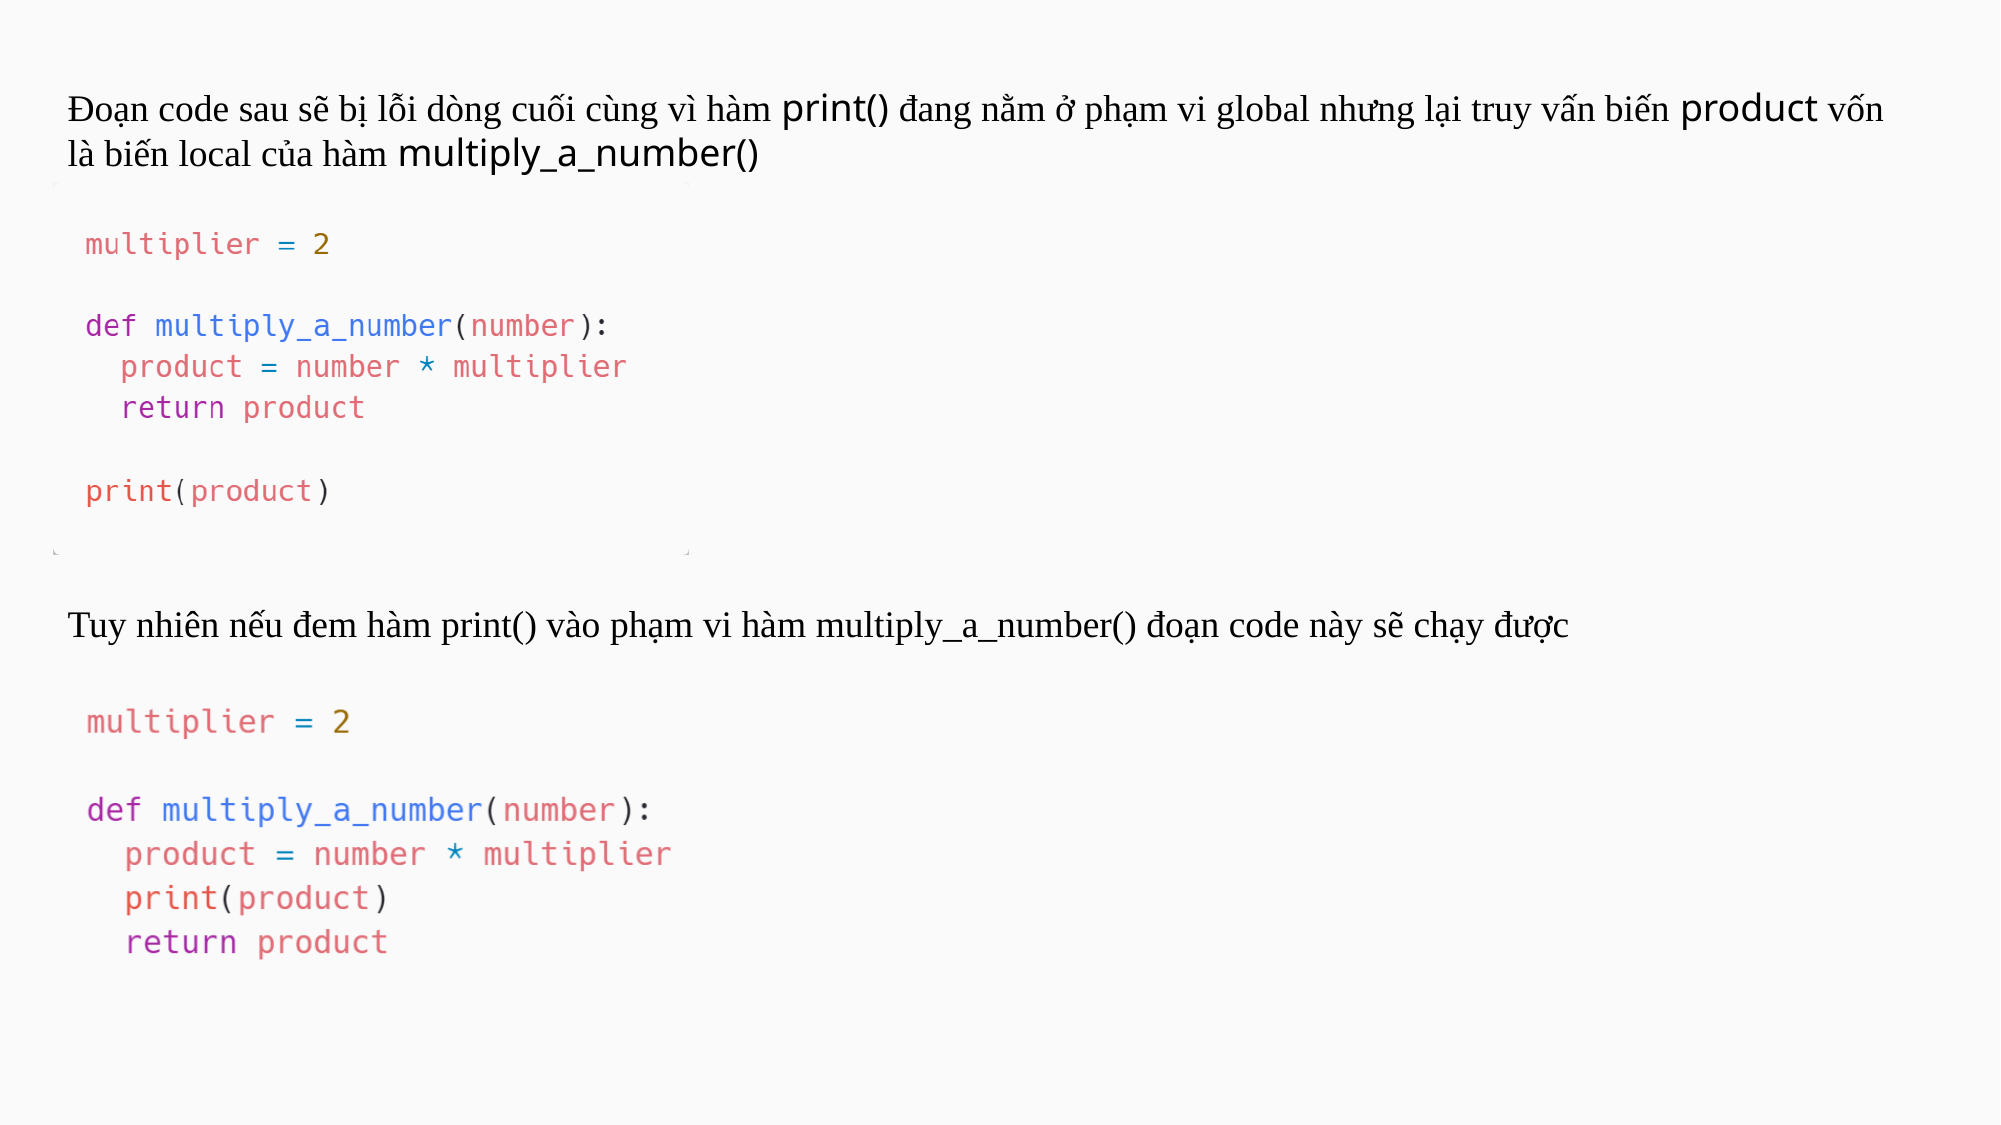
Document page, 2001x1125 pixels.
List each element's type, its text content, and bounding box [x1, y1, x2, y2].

picture [53, 182, 690, 555]
text_box Đoạn code sau sẽ bị lỗi dòng cuối cùng vì hàm print() đang nằm ở phạm vi global nhưng lại truy vấn biến product vốn là biến local của hàm multiply_a_number() [53, 76, 1929, 181]
picture [53, 660, 738, 1003]
text_box Tuy nhiên nếu đem hàm print() vào phạm vi hàm multiply_a_number() đoạn code này sẽ chạy được [53, 592, 1929, 653]
